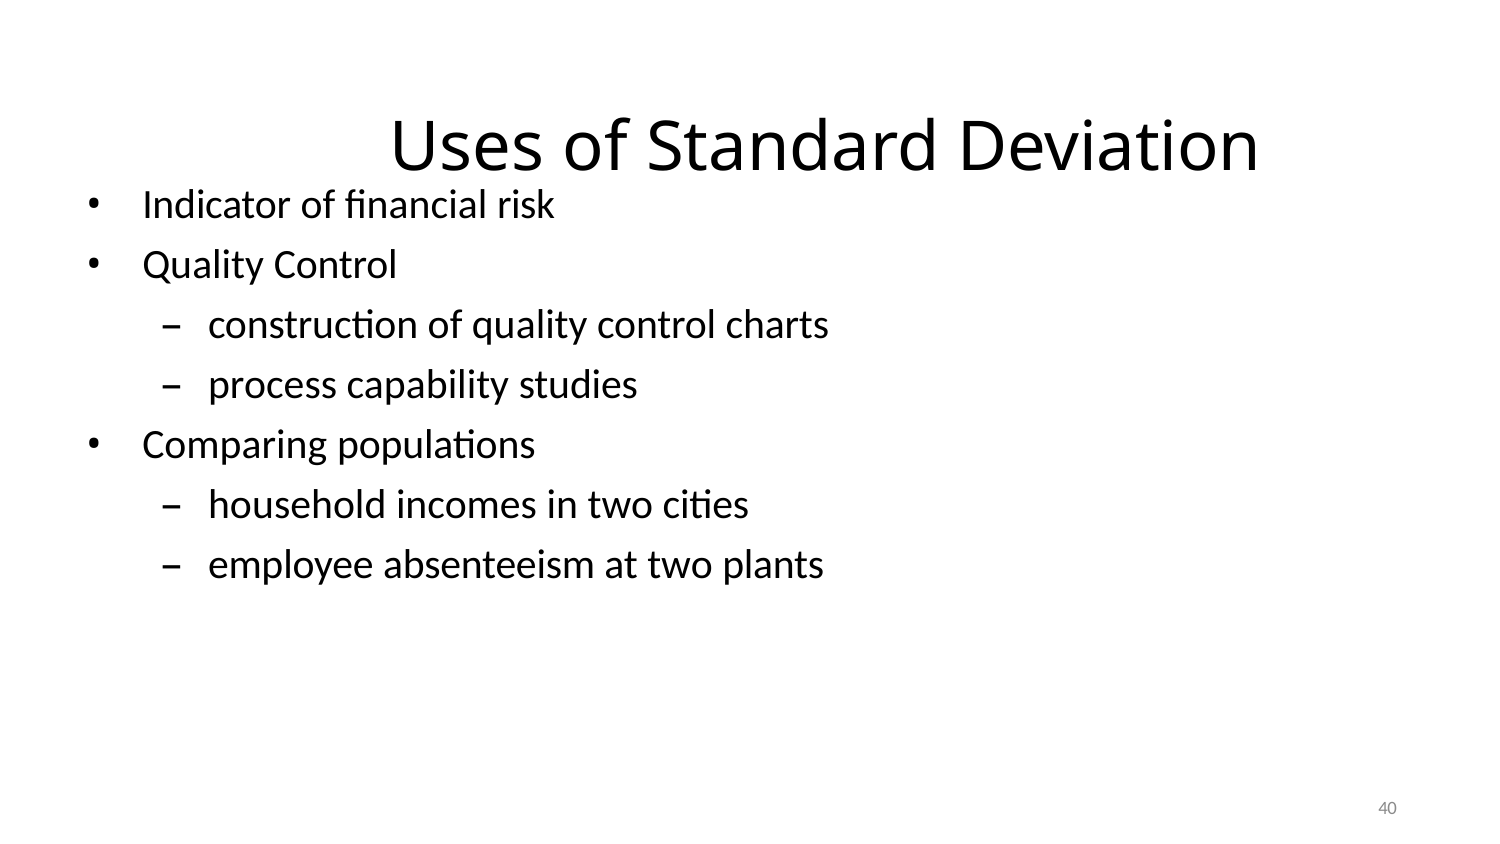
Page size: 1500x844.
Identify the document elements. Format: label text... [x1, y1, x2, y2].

slide_number 40 [1059, 754, 1397, 844]
text_box [74, 174, 1425, 754]
title Uses of Standard Deviation [103, 39, 1397, 174]
text_box Indicator of financial risk Quality Control construction of quality control charts process capability studies Comparing populations household incomes in two cities employee absenteeism at two plants [84, 165, 836, 588]
